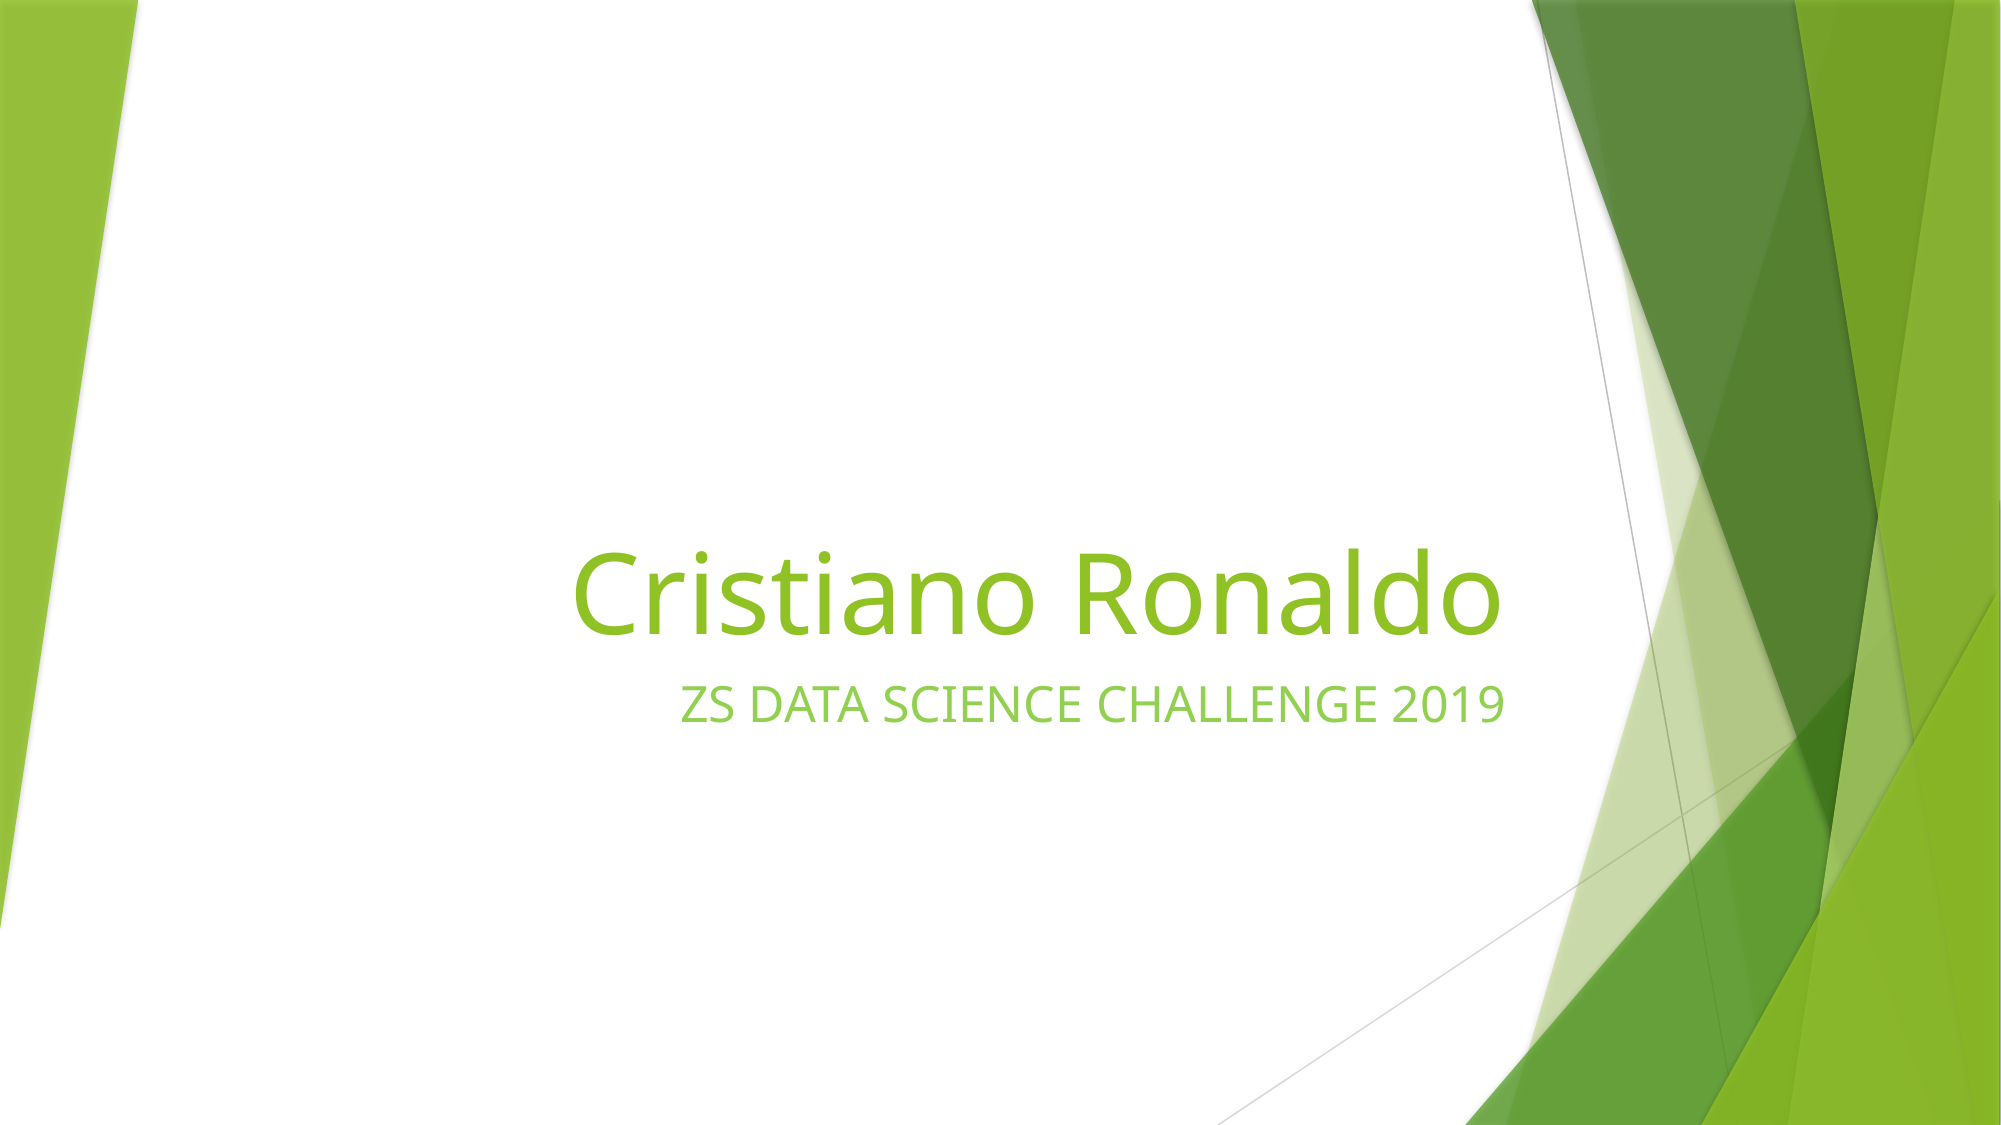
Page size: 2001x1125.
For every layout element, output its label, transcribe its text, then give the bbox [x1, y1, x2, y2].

title Cristiano Ronaldo [247, 394, 1522, 664]
subtitle ZS DATA SCIENCE CHALLENGE 2019 [247, 664, 1522, 845]
